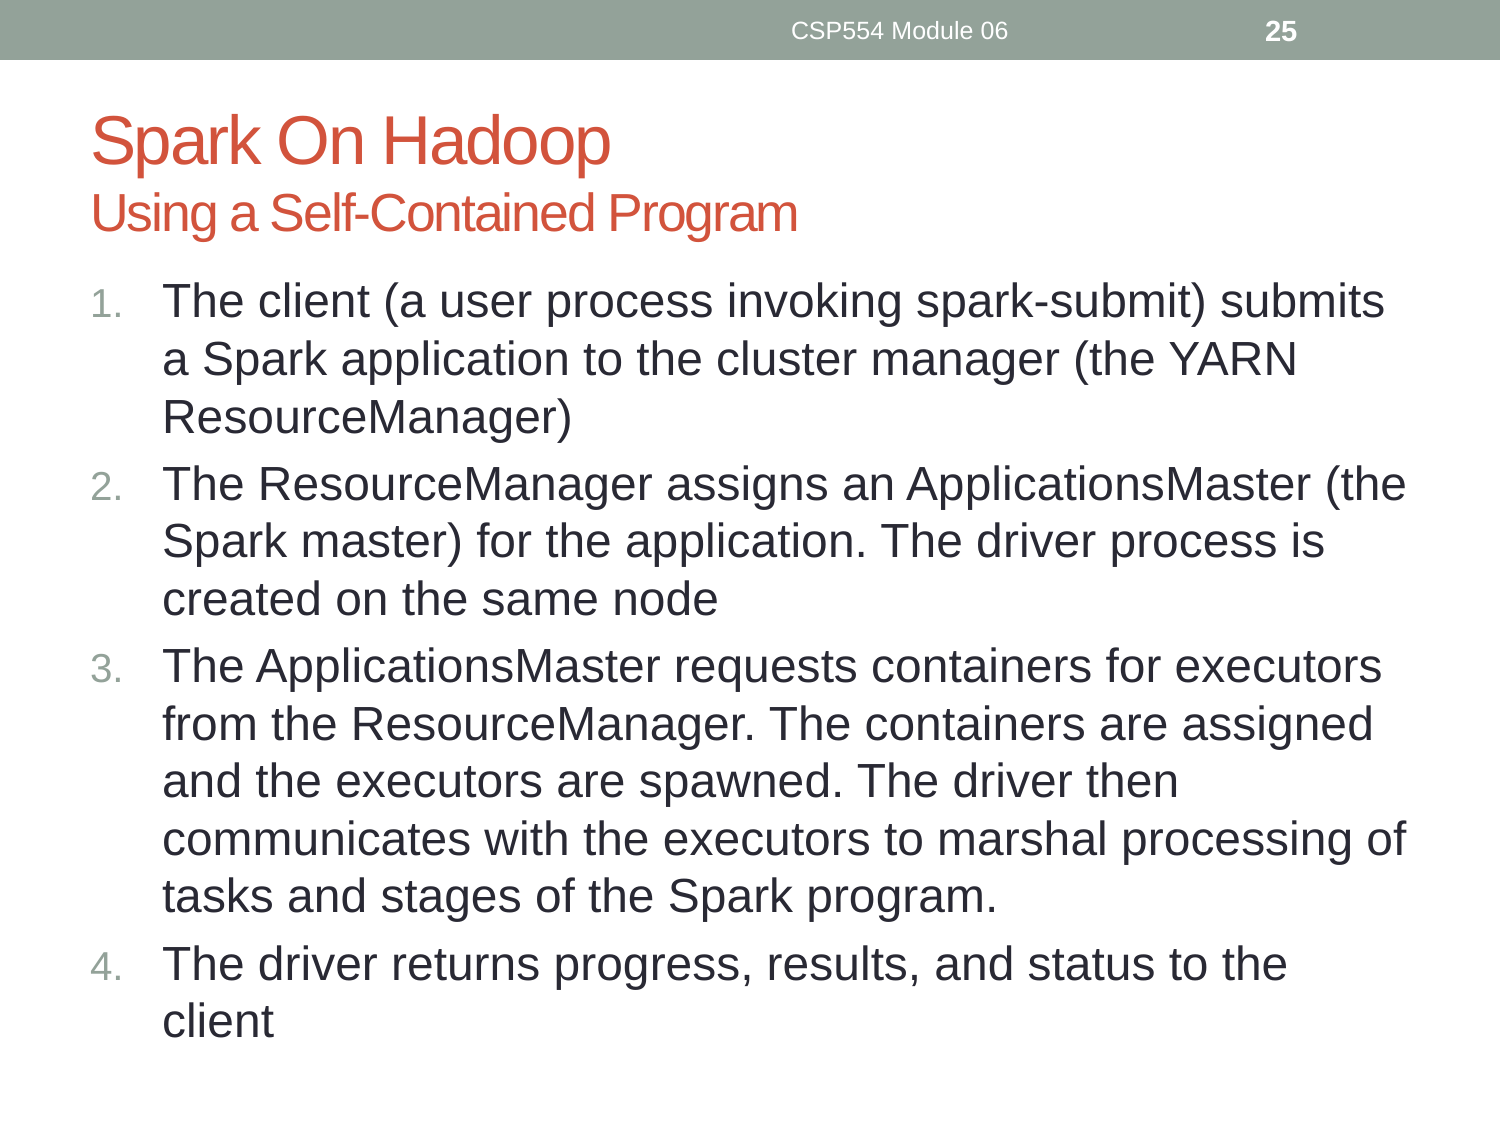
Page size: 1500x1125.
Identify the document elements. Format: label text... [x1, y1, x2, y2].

list The client (a user process invoking spark-submit) submits a Spark application to the cluster manager (the YARN ResourceManager) The ResourceManager assigns an ApplicationsMaster (the Spark master) for the application. The driver process is created on the same node The ApplicationsMaster requests containers for executors from the ResourceManager. The containers are assigned and the executors are spawned. The driver then communicates with the executors to marshal processing of tasks and stages of the Spark program. The driver returns progress, results, and status to the client [75, 262, 1425, 1063]
title Spark On Hadoop Using a Self-Contained Program [75, 87, 1425, 250]
slide_number 25 [1250, 3, 1425, 57]
footer CSP554 Module 06 [562, 3, 1238, 57]
